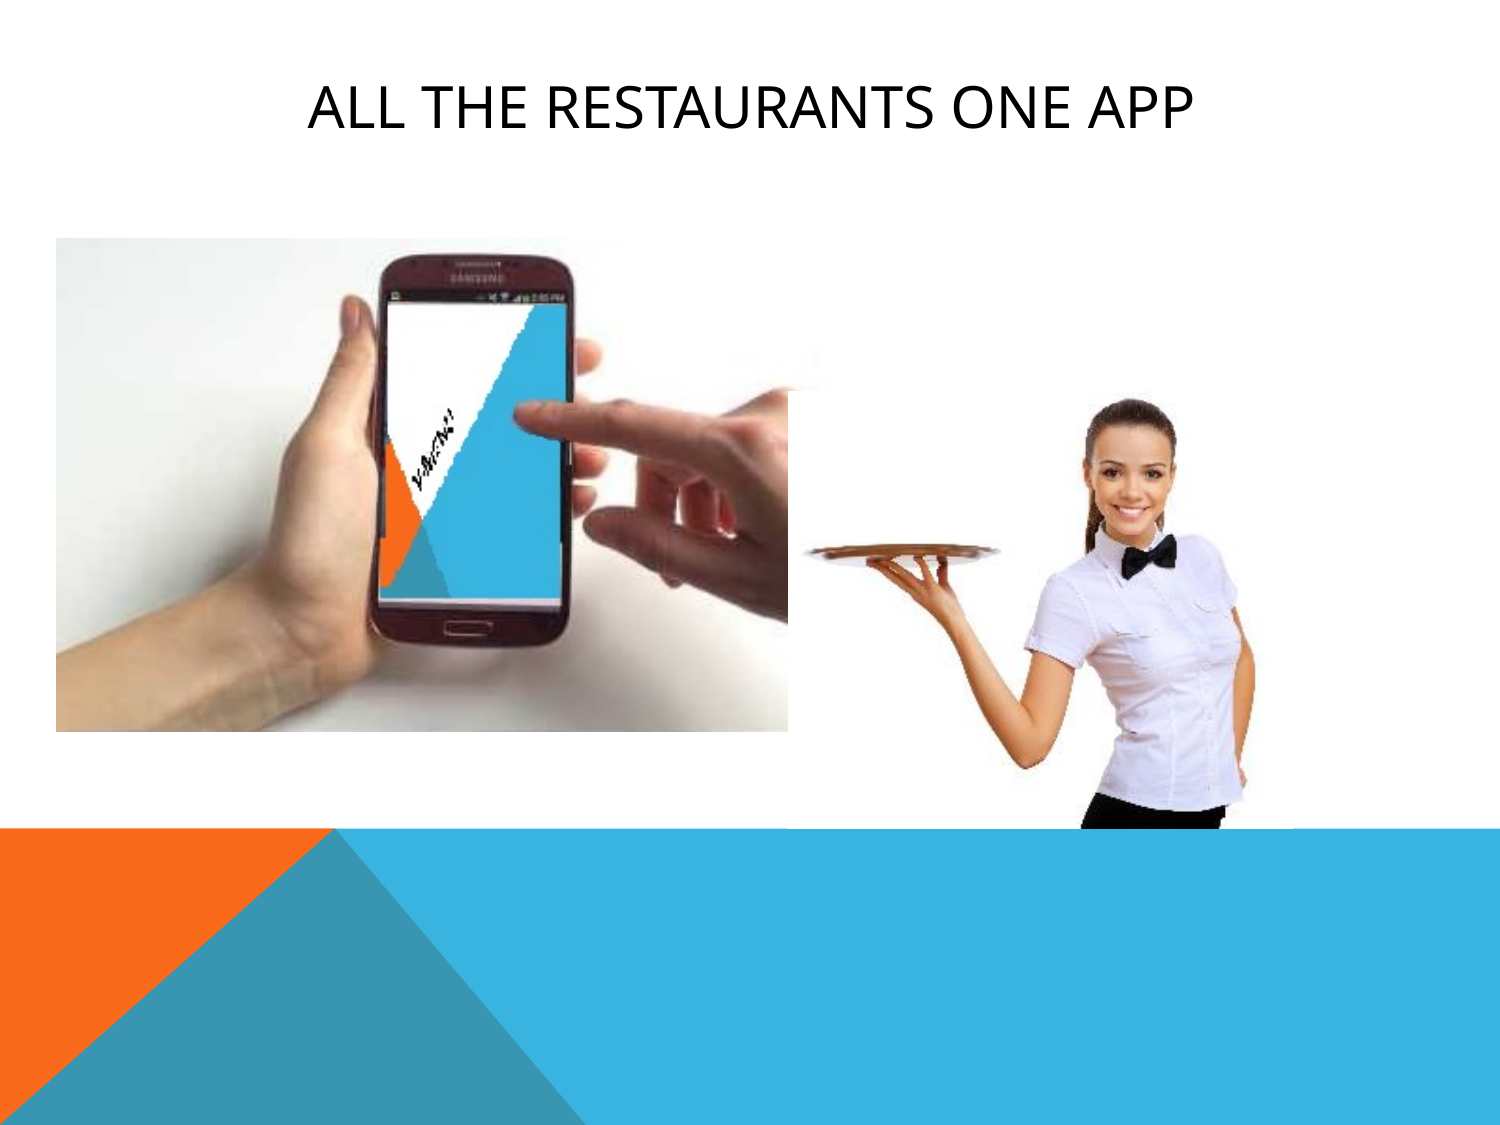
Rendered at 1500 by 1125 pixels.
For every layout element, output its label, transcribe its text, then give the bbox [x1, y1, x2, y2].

picture [580, 390, 1500, 829]
title ALL The restaurants one APP [135, 60, 1369, 150]
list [56, 238, 950, 732]
